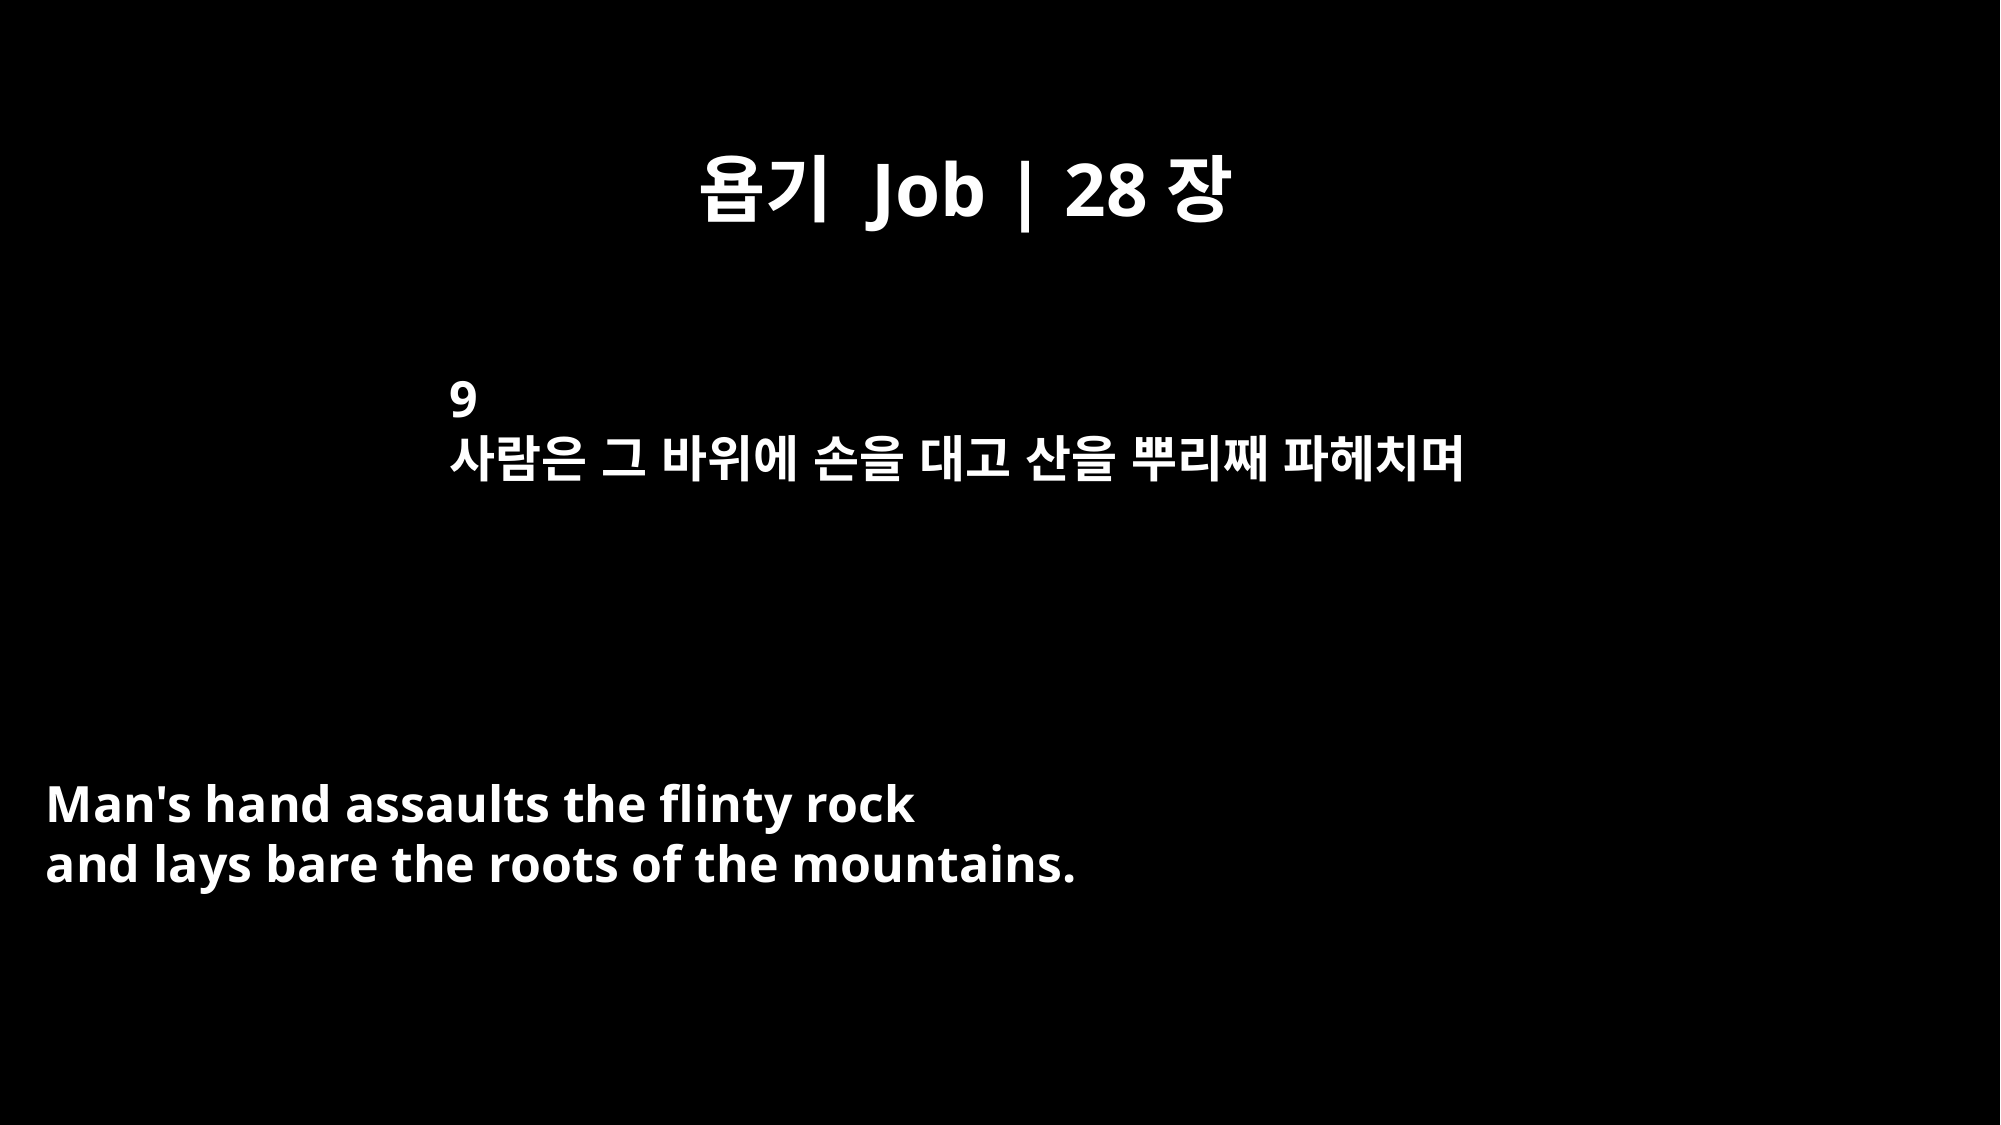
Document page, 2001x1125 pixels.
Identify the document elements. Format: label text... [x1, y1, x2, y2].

text_box 9 사람은 그 바위에 손을 대고 산을 뿌리째 파헤치며 [434, 359, 1483, 495]
text_box 욥기 Job | 28장 [683, 136, 1249, 239]
text_box Man's hand assaults the flinty rock and lays bare the roots of the mountains. [31, 764, 1092, 900]
